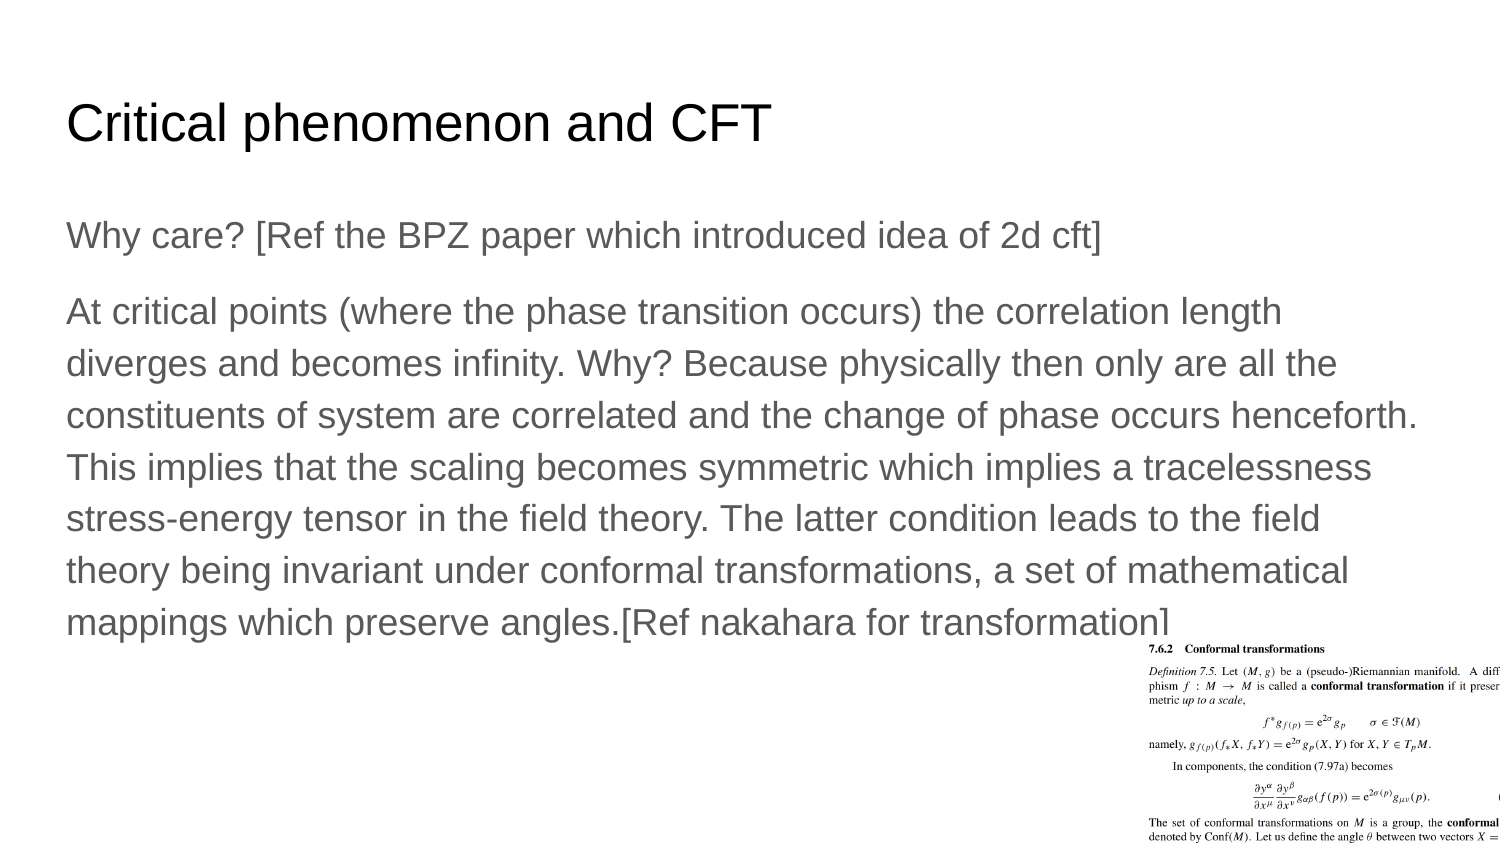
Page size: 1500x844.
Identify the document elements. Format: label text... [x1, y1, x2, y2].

list Why care? [Ref the BPZ paper which introduced idea of 2d cft] At critical points (where the phase transition occurs) the correlation length diverges and becomes infinity. Why? Because physically then only are all the constituents of system are correlated and the change of phase occurs henceforth. This implies that the scaling becomes symmetric which implies a tracelessness stress-energy tensor in the field theory. The latter condition leads to the field theory being invariant under conformal transformations, a set of mathematical mappings which preserve angles.[Ref nakahara for transformation] [51, 189, 1449, 750]
picture [1076, 634, 1500, 844]
title Critical phenomenon and CFT [51, 72, 1449, 167]
